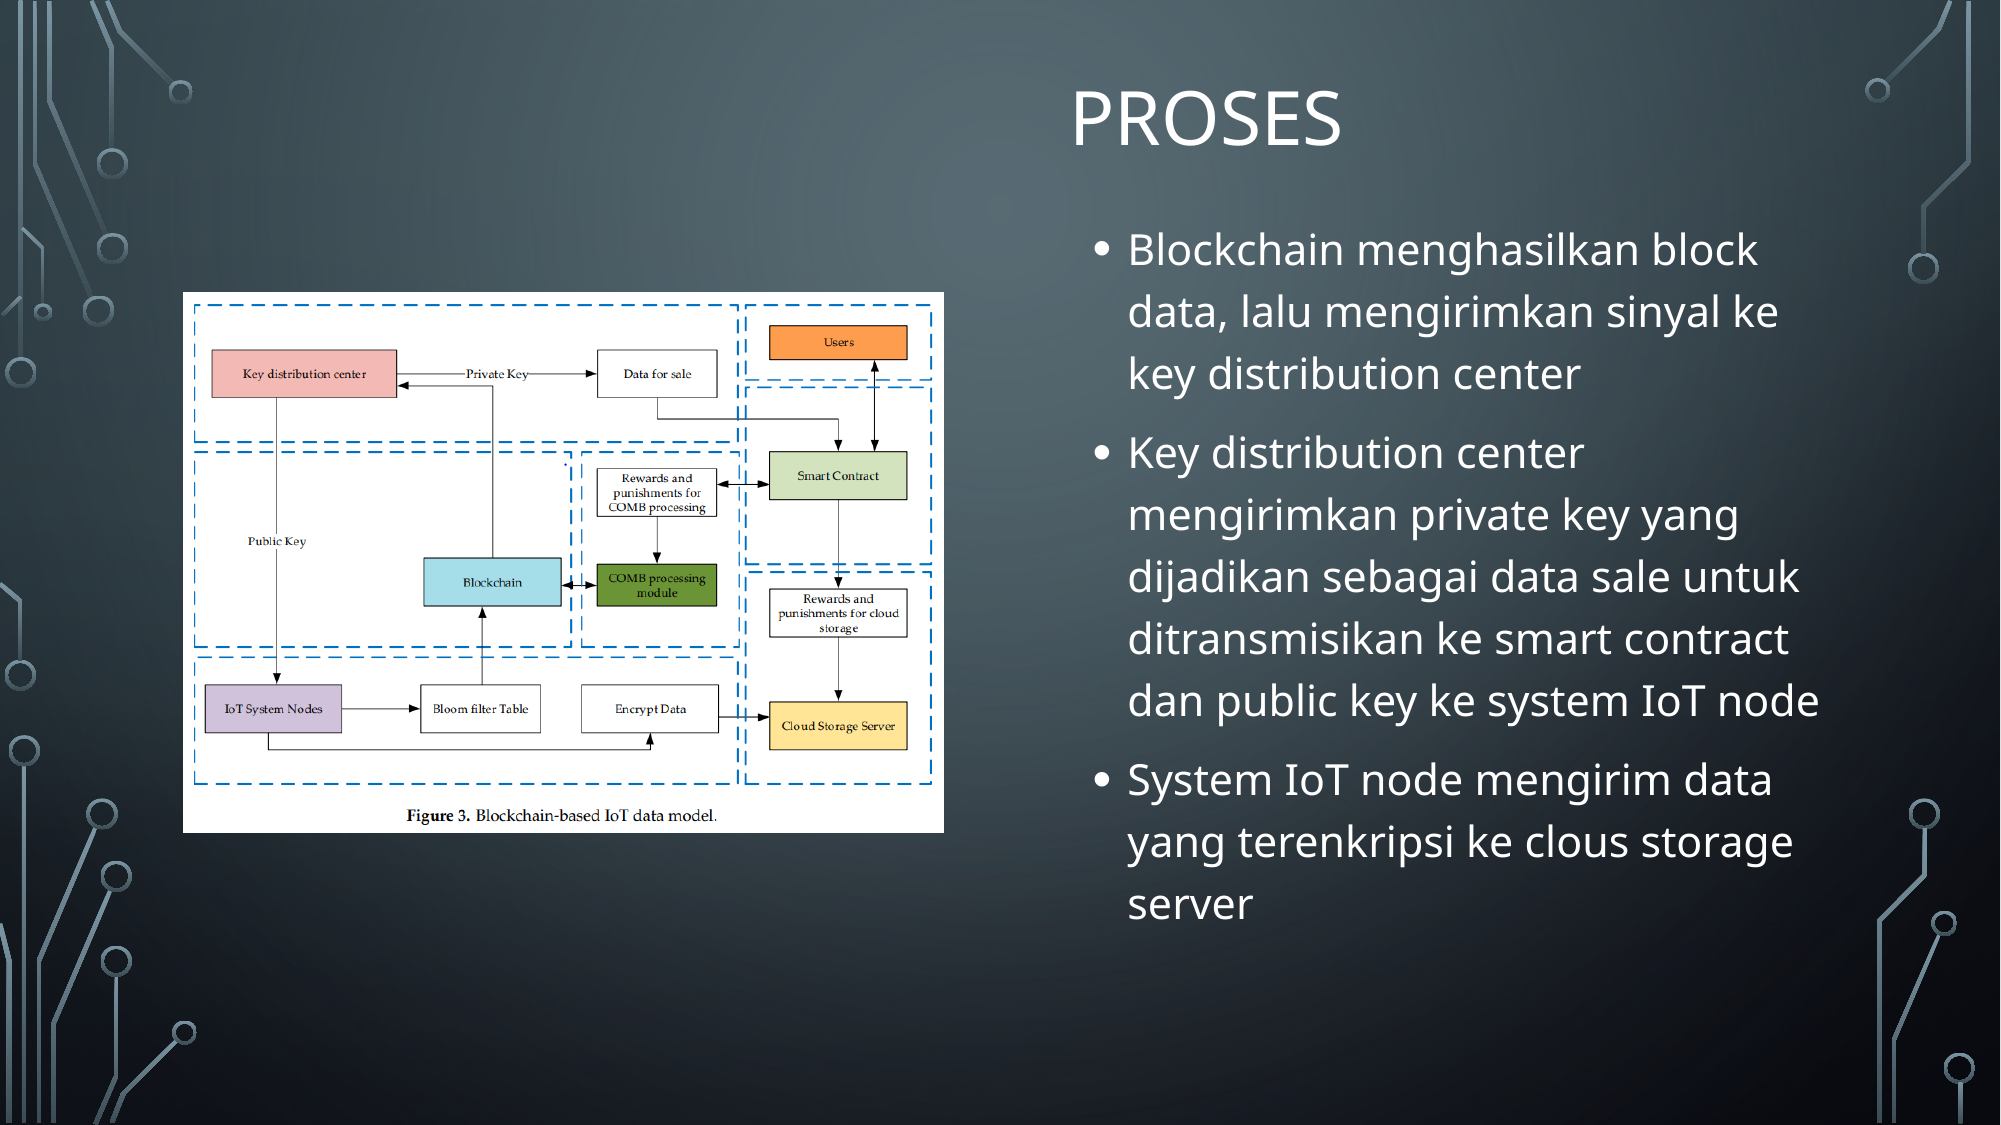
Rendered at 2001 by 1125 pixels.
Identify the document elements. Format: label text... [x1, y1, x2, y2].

title PROSES [1054, 37, 1833, 205]
list Blockchain menghasilkan block data, lalu mengirimkan sinyal ke key distribution center Key distribution center mengirimkan private key yang dijadikan sebagai data sale untuk ditransmisikan ke smart contract dan public key ke system IoT node System IoT node mengirim data yang terenkripsi ke clous storage server [1077, 204, 1857, 950]
picture [183, 292, 945, 833]
